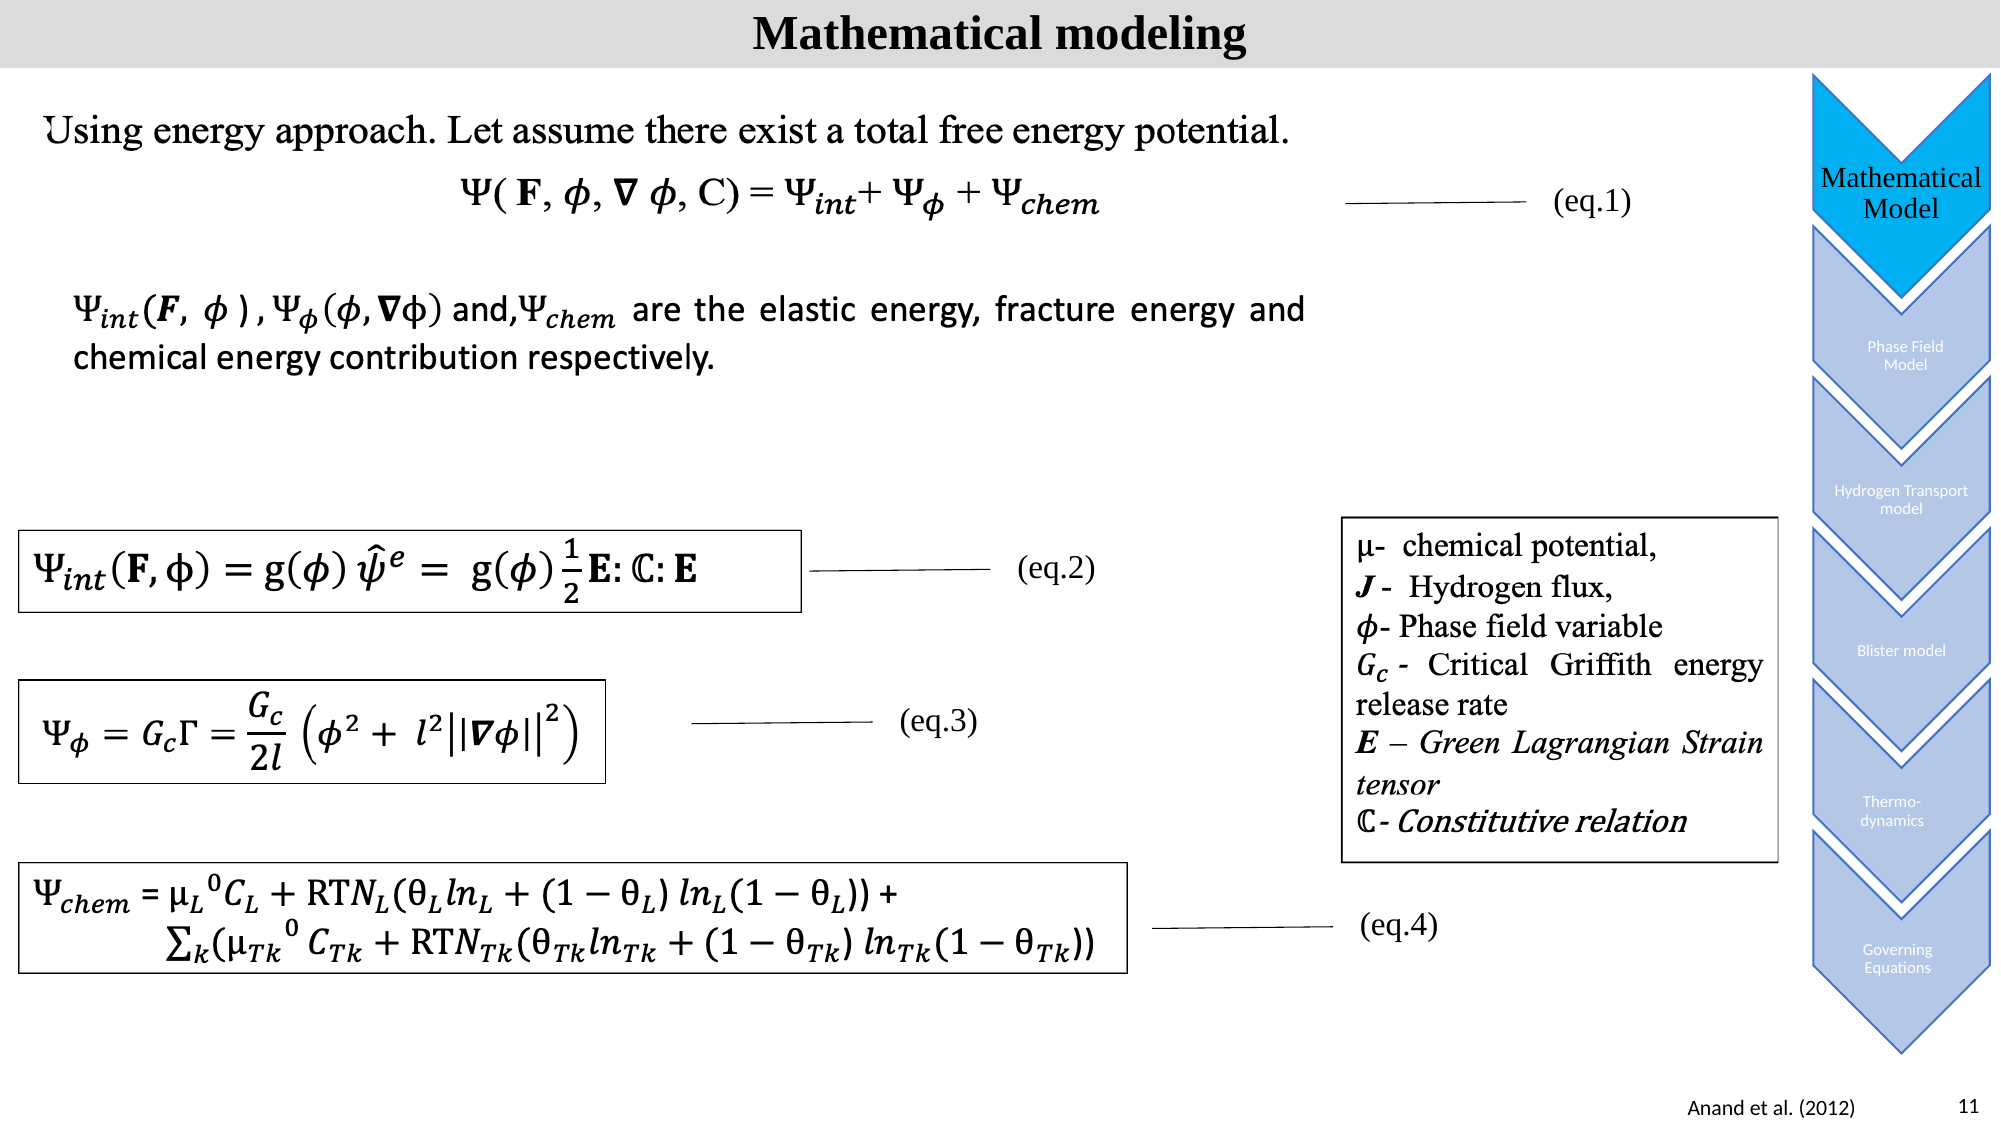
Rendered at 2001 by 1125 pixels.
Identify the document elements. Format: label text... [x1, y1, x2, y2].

text_box (eq.1) [1538, 170, 1699, 226]
list [17, 91, 1813, 298]
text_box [1813, 830, 1990, 1054]
text_box Anand et al. (2012) [1672, 1085, 2000, 1125]
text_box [1813, 679, 1990, 830]
title Mathematical modeling [0, 0, 2000, 68]
list [1990, 91, 2000, 298]
text_box [57, 276, 1322, 387]
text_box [1813, 377, 1990, 528]
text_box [1813, 74, 1990, 226]
text_box [17, 529, 801, 613]
text_box (eq.2) [1002, 537, 1163, 593]
text_box [17, 861, 1127, 973]
text_box [17, 678, 606, 784]
slide_number 11 [1544, 1074, 1995, 1125]
text_box [1340, 515, 1779, 864]
text_box (eq.4) [1345, 895, 1506, 950]
text_box (eq.3) [884, 690, 1045, 746]
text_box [1813, 528, 1990, 679]
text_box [1813, 226, 1990, 377]
